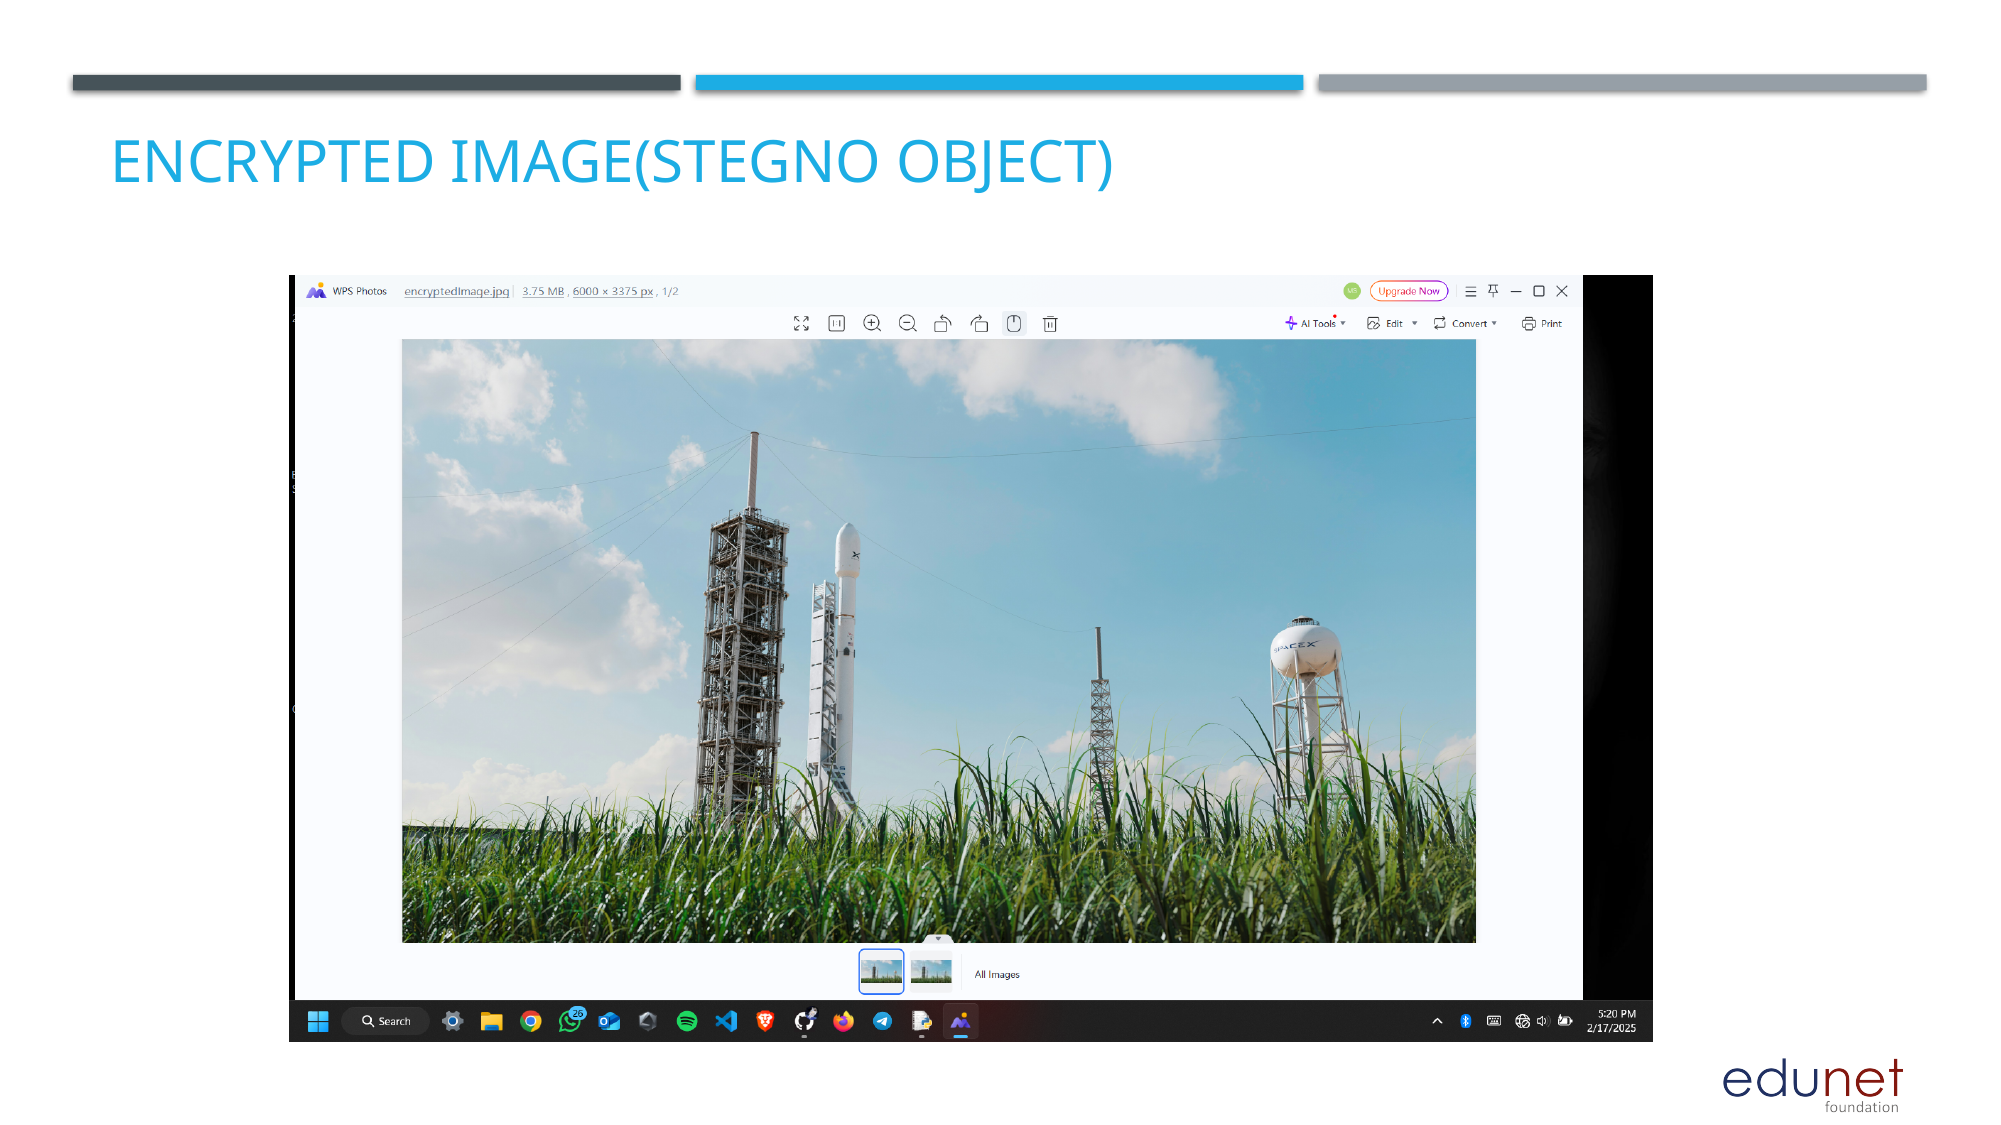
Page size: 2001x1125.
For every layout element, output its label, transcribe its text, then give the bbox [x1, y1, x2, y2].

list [289, 274, 1654, 1043]
title encrypted image(stegno object) [95, 115, 1905, 203]
picture [1719, 1056, 1905, 1116]
